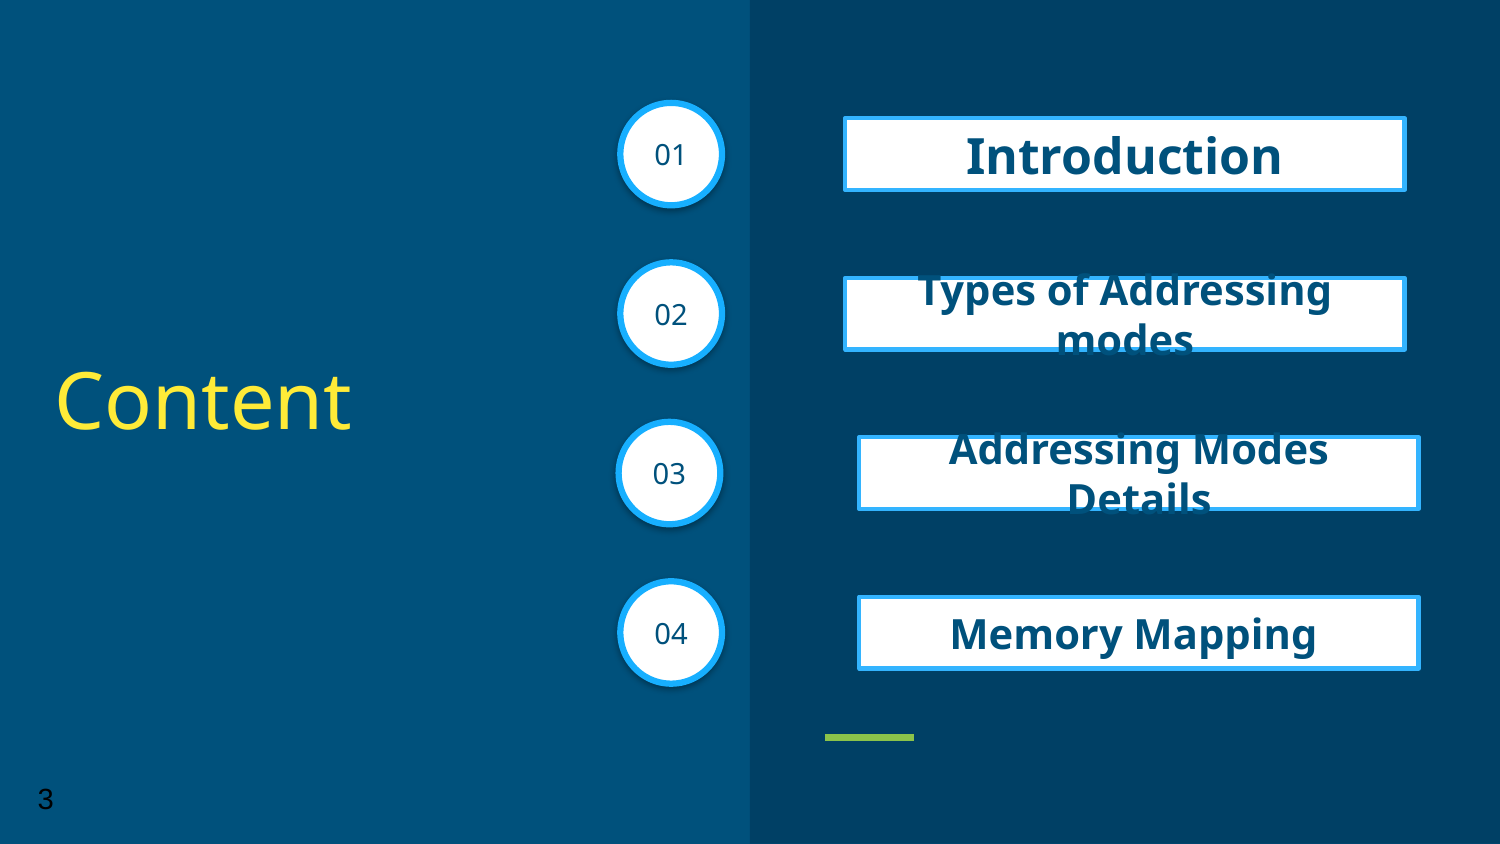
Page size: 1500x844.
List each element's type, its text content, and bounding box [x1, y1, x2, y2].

text_box 3 [23, 773, 86, 823]
text_box Memory Mapping [857, 595, 1421, 671]
text_box 03 [615, 418, 724, 528]
text_box Types of Addressing modes [843, 276, 1407, 352]
text_box Introduction [843, 116, 1407, 192]
text_box 01 [617, 99, 726, 209]
text_box 02 [617, 259, 726, 368]
text_box Addressing Modes Details [857, 435, 1421, 511]
title Content [23, 328, 385, 469]
text_box 04 [617, 578, 726, 687]
